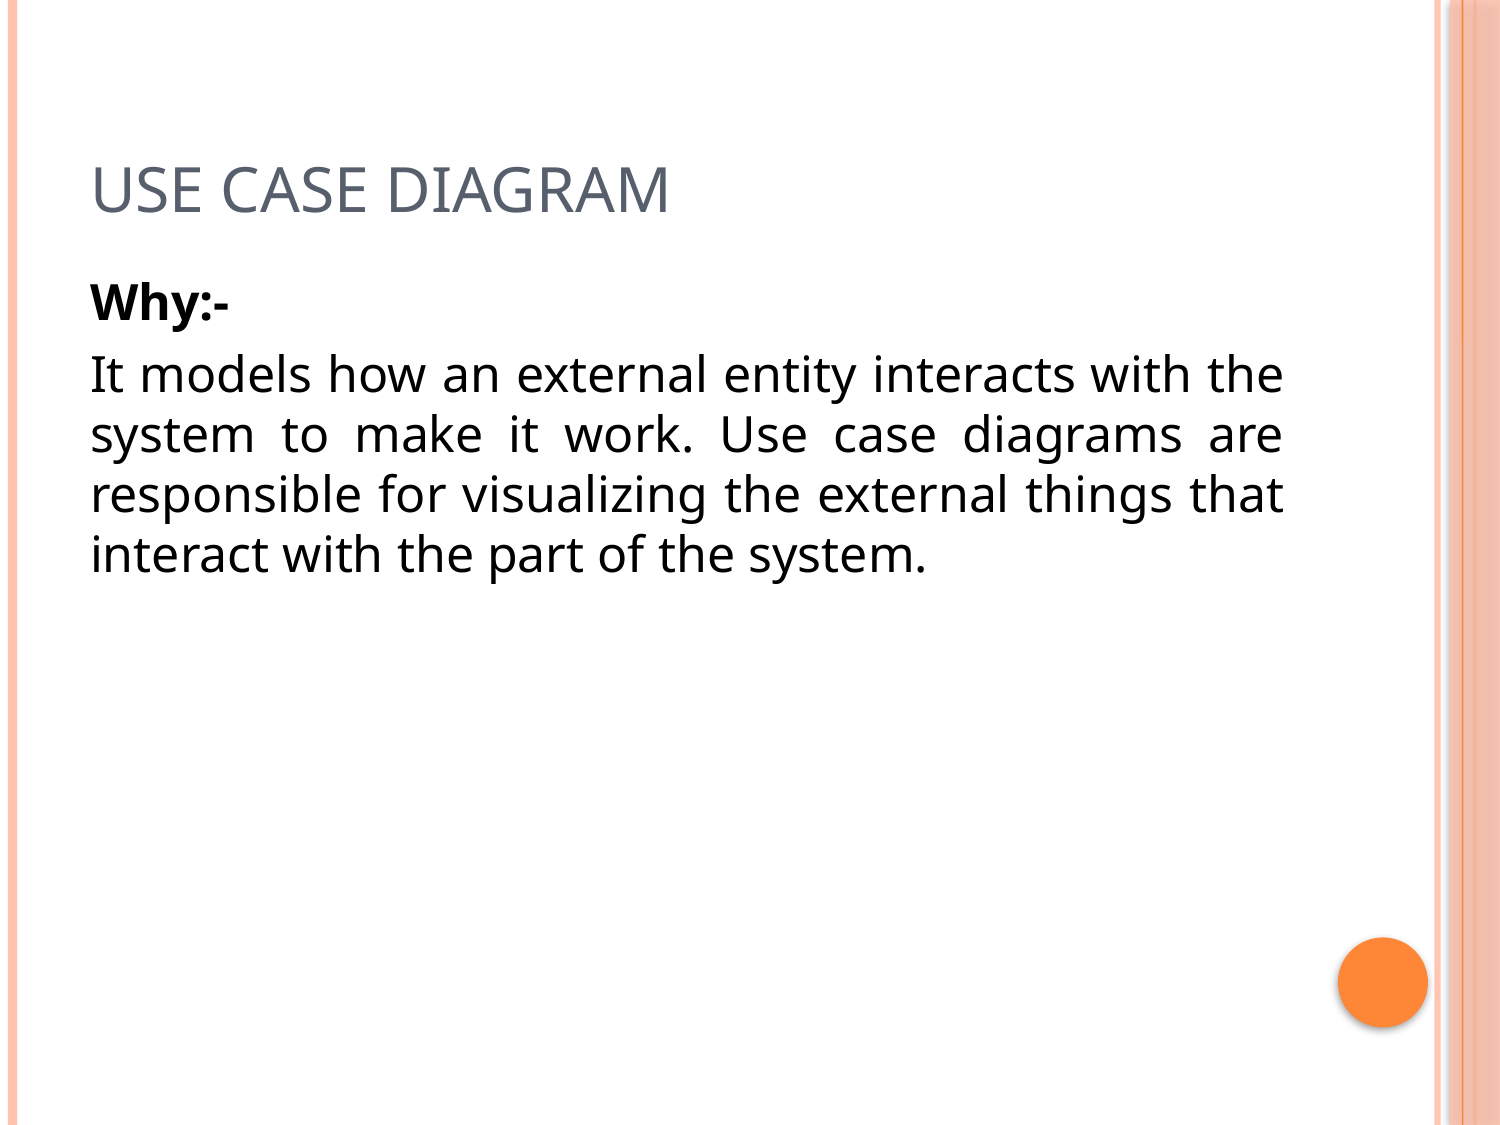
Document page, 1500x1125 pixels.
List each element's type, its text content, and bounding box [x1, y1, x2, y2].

list Why:- It models how an external entity interacts with the system to make it work. Use case diagrams are responsible for visualizing the external things that interact with the part of the system. [75, 262, 1300, 1062]
title Use case diagram [75, 45, 1300, 233]
